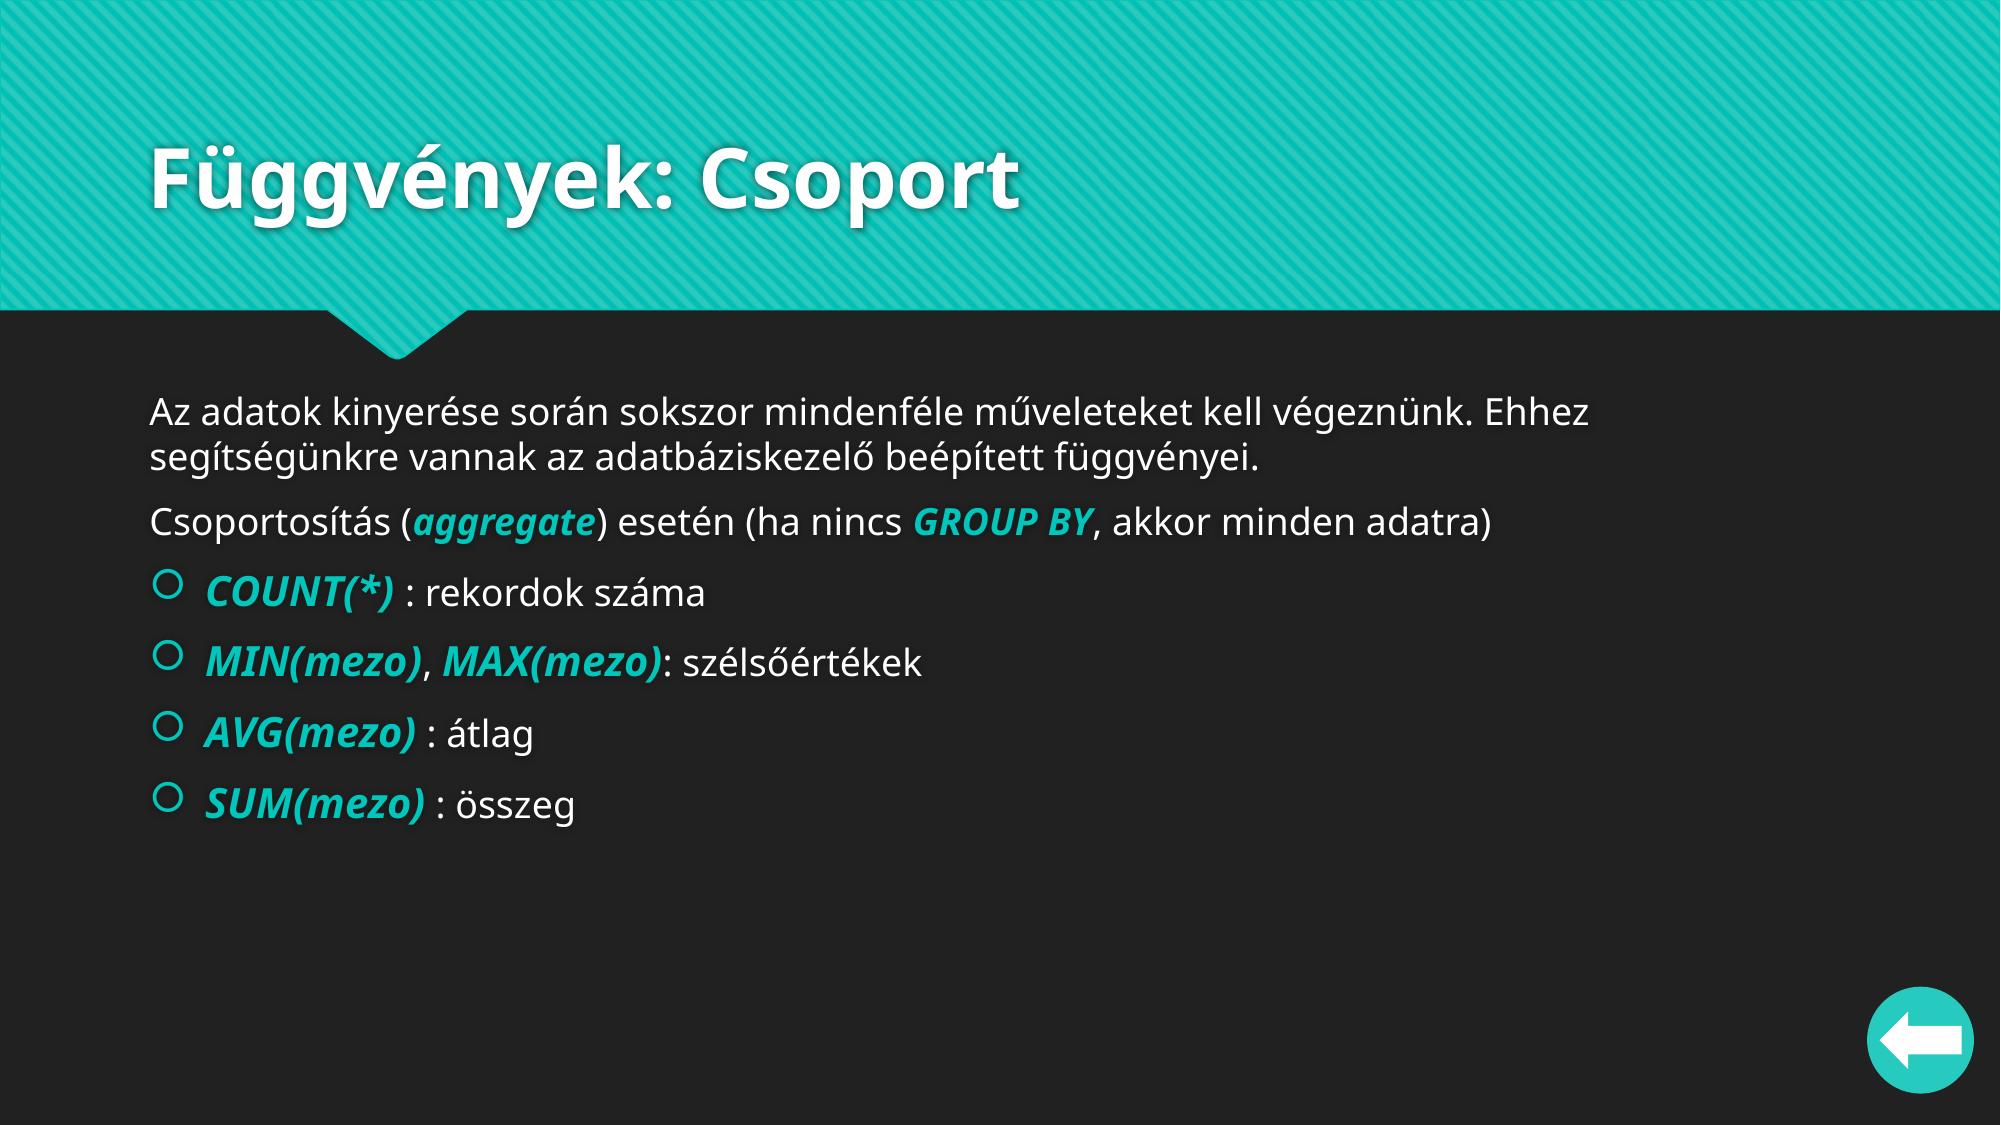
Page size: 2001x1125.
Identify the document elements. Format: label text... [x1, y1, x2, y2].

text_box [1866, 986, 1975, 1094]
list Az adatok kinyerése során sokszor mindenféle műveleteket kell végeznünk. Ehhez segítségünkre vannak az adatbáziskezelő beépített függvényei. Csoportosítás (aggregate) esetén (ha nincs GROUP BY, akkor minden adatra) COUNT(*) : rekordok száma MIN(mezo), MAX(mezo): szélsőértékek AVG(mezo) : átlag SUM(mezo) : összeg [134, 364, 1866, 962]
title Függvények: Csoport [132, 73, 1868, 233]
